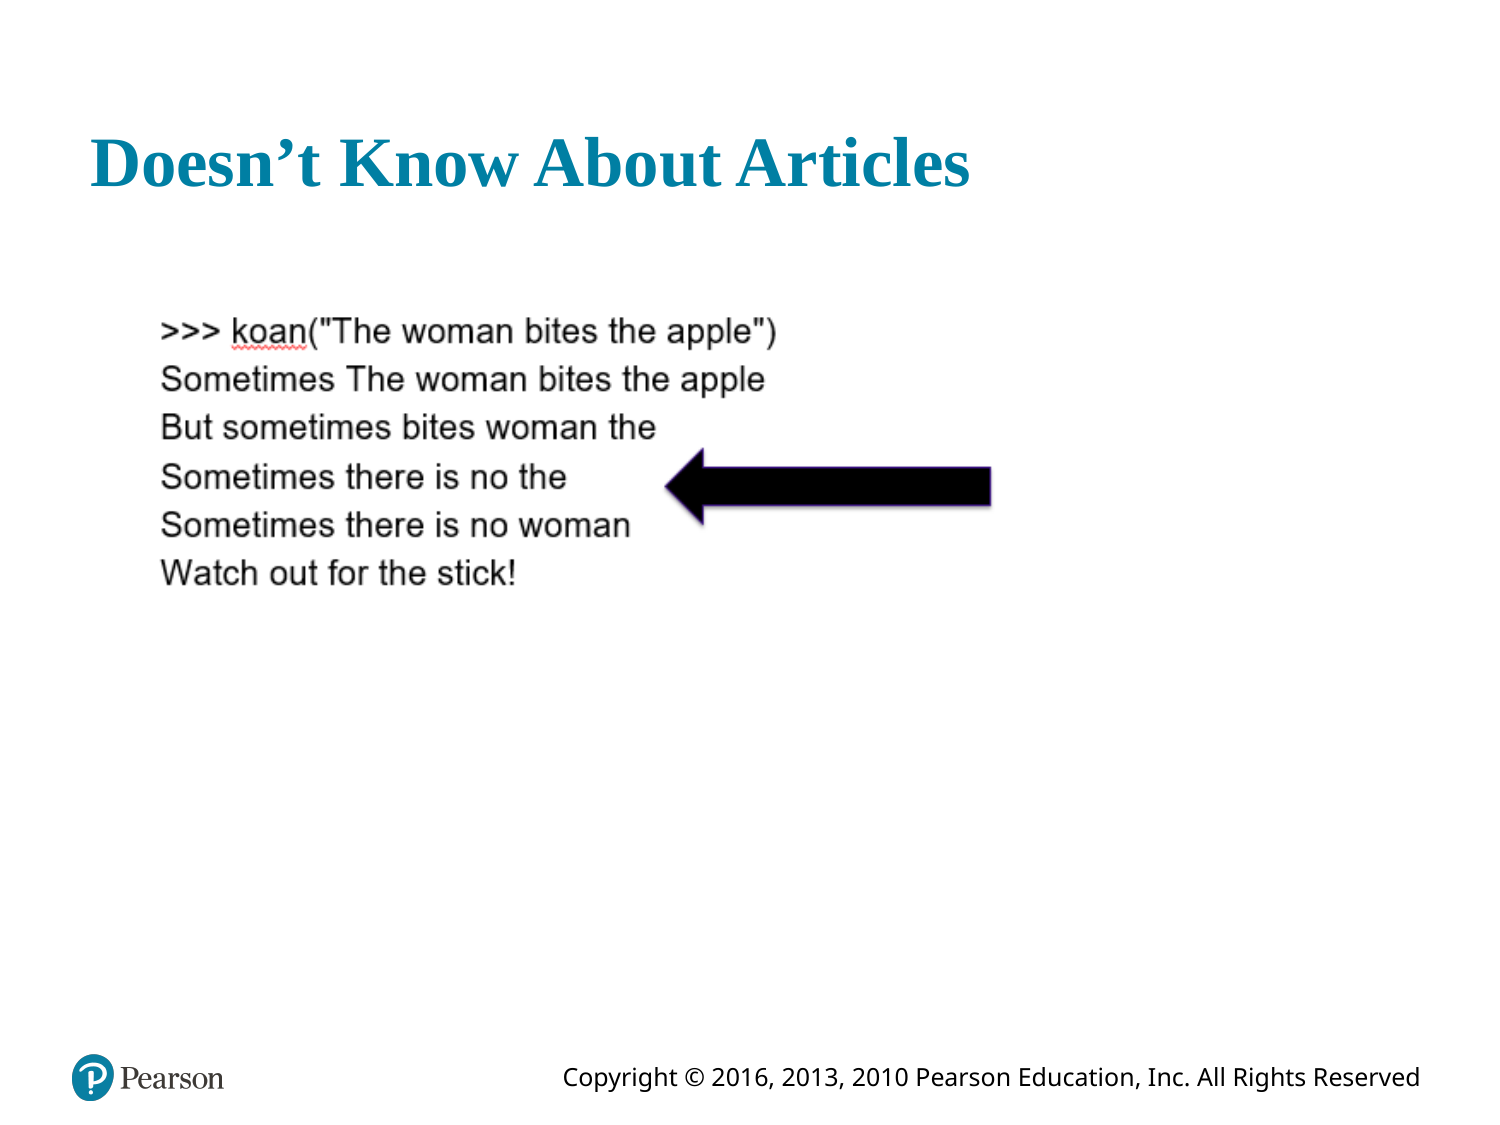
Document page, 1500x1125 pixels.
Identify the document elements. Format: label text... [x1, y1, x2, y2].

picture [98, 1054, 224, 1101]
picture [80, 1063, 106, 1088]
picture [72, 1087, 83, 1101]
picture [72, 1054, 88, 1070]
title Doesn’t Know About Articles [75, 0, 1425, 216]
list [149, 316, 1000, 606]
